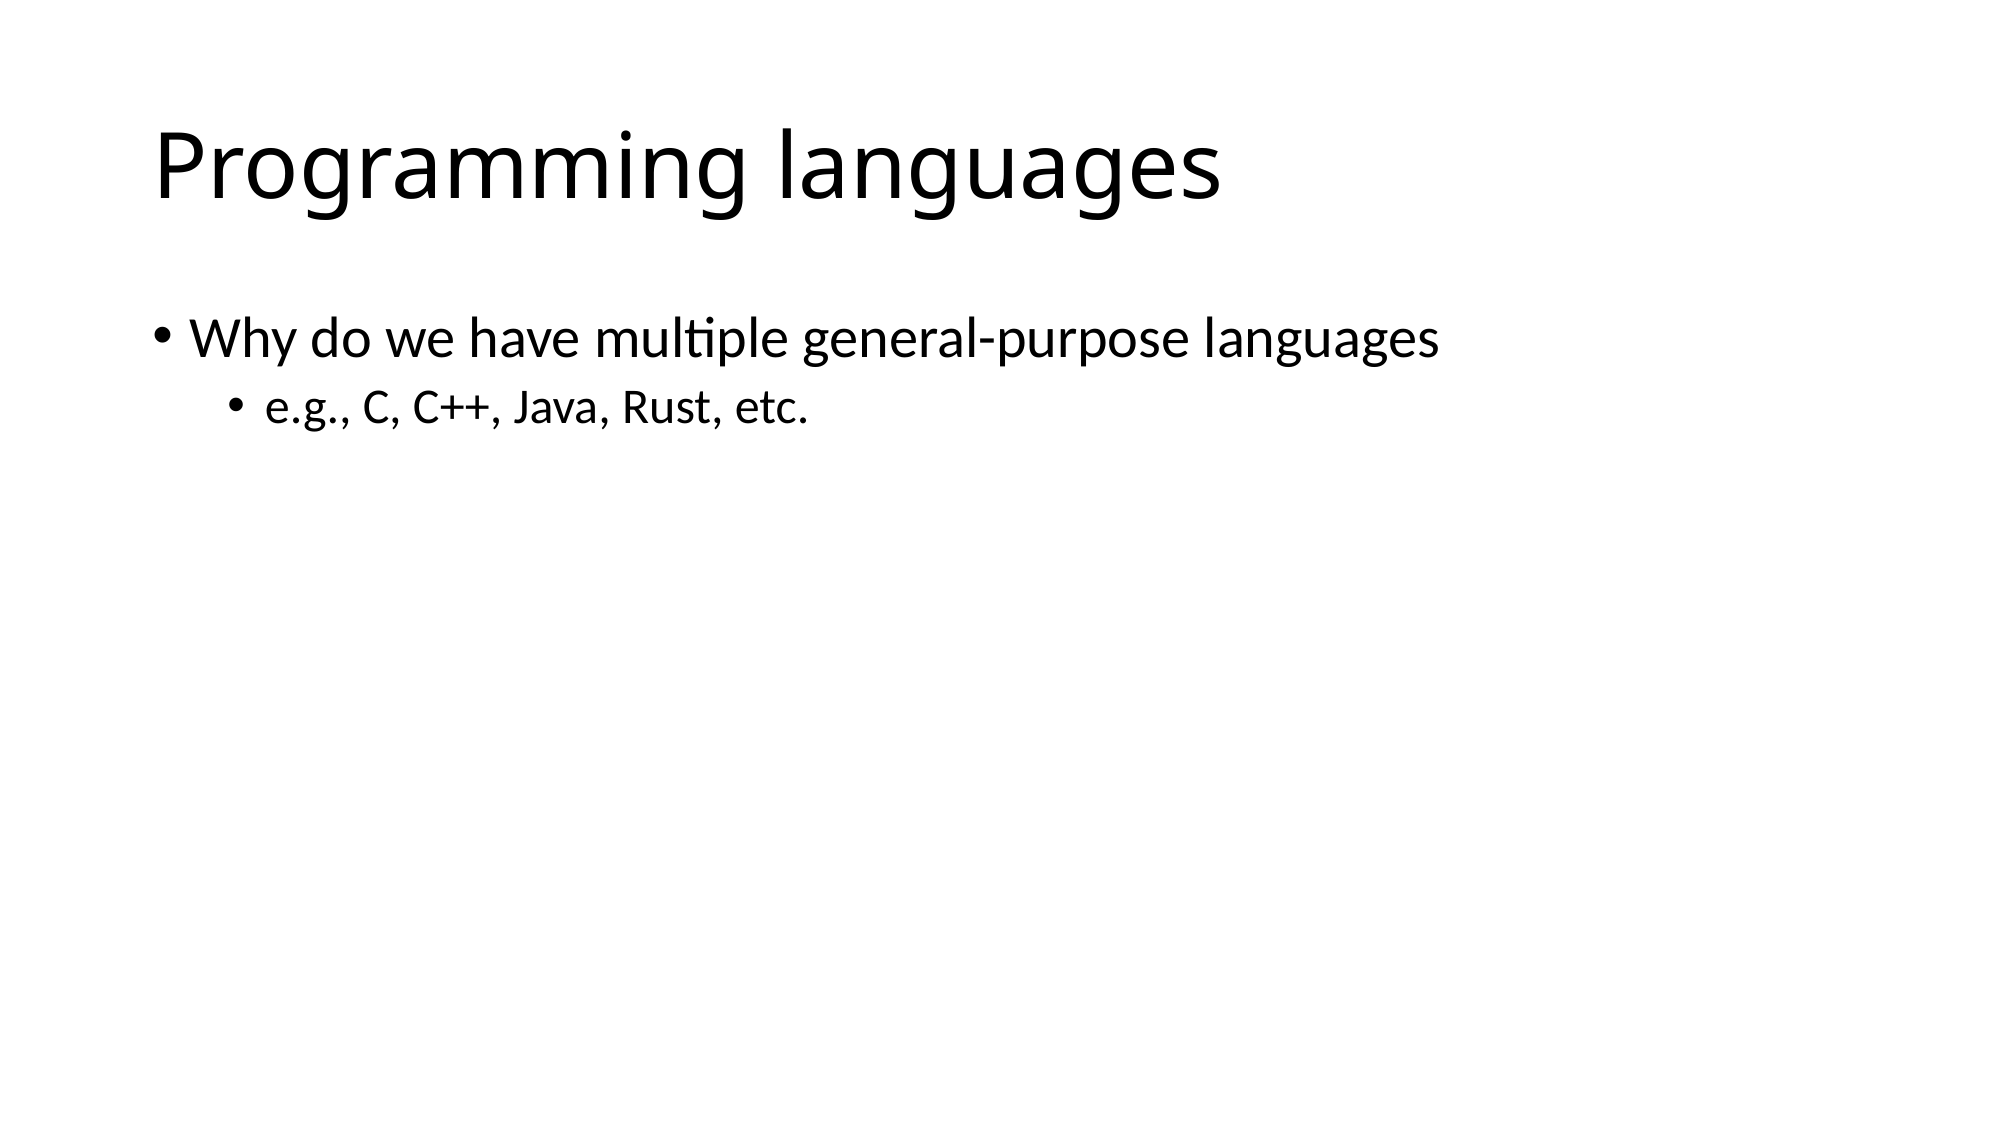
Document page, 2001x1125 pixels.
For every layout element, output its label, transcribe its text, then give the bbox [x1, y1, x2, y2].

title Programming languages [137, 59, 1863, 278]
list Why do we have multiple general-purpose languages e.g., C, C++, Java, Rust, etc. [137, 299, 1863, 1014]
